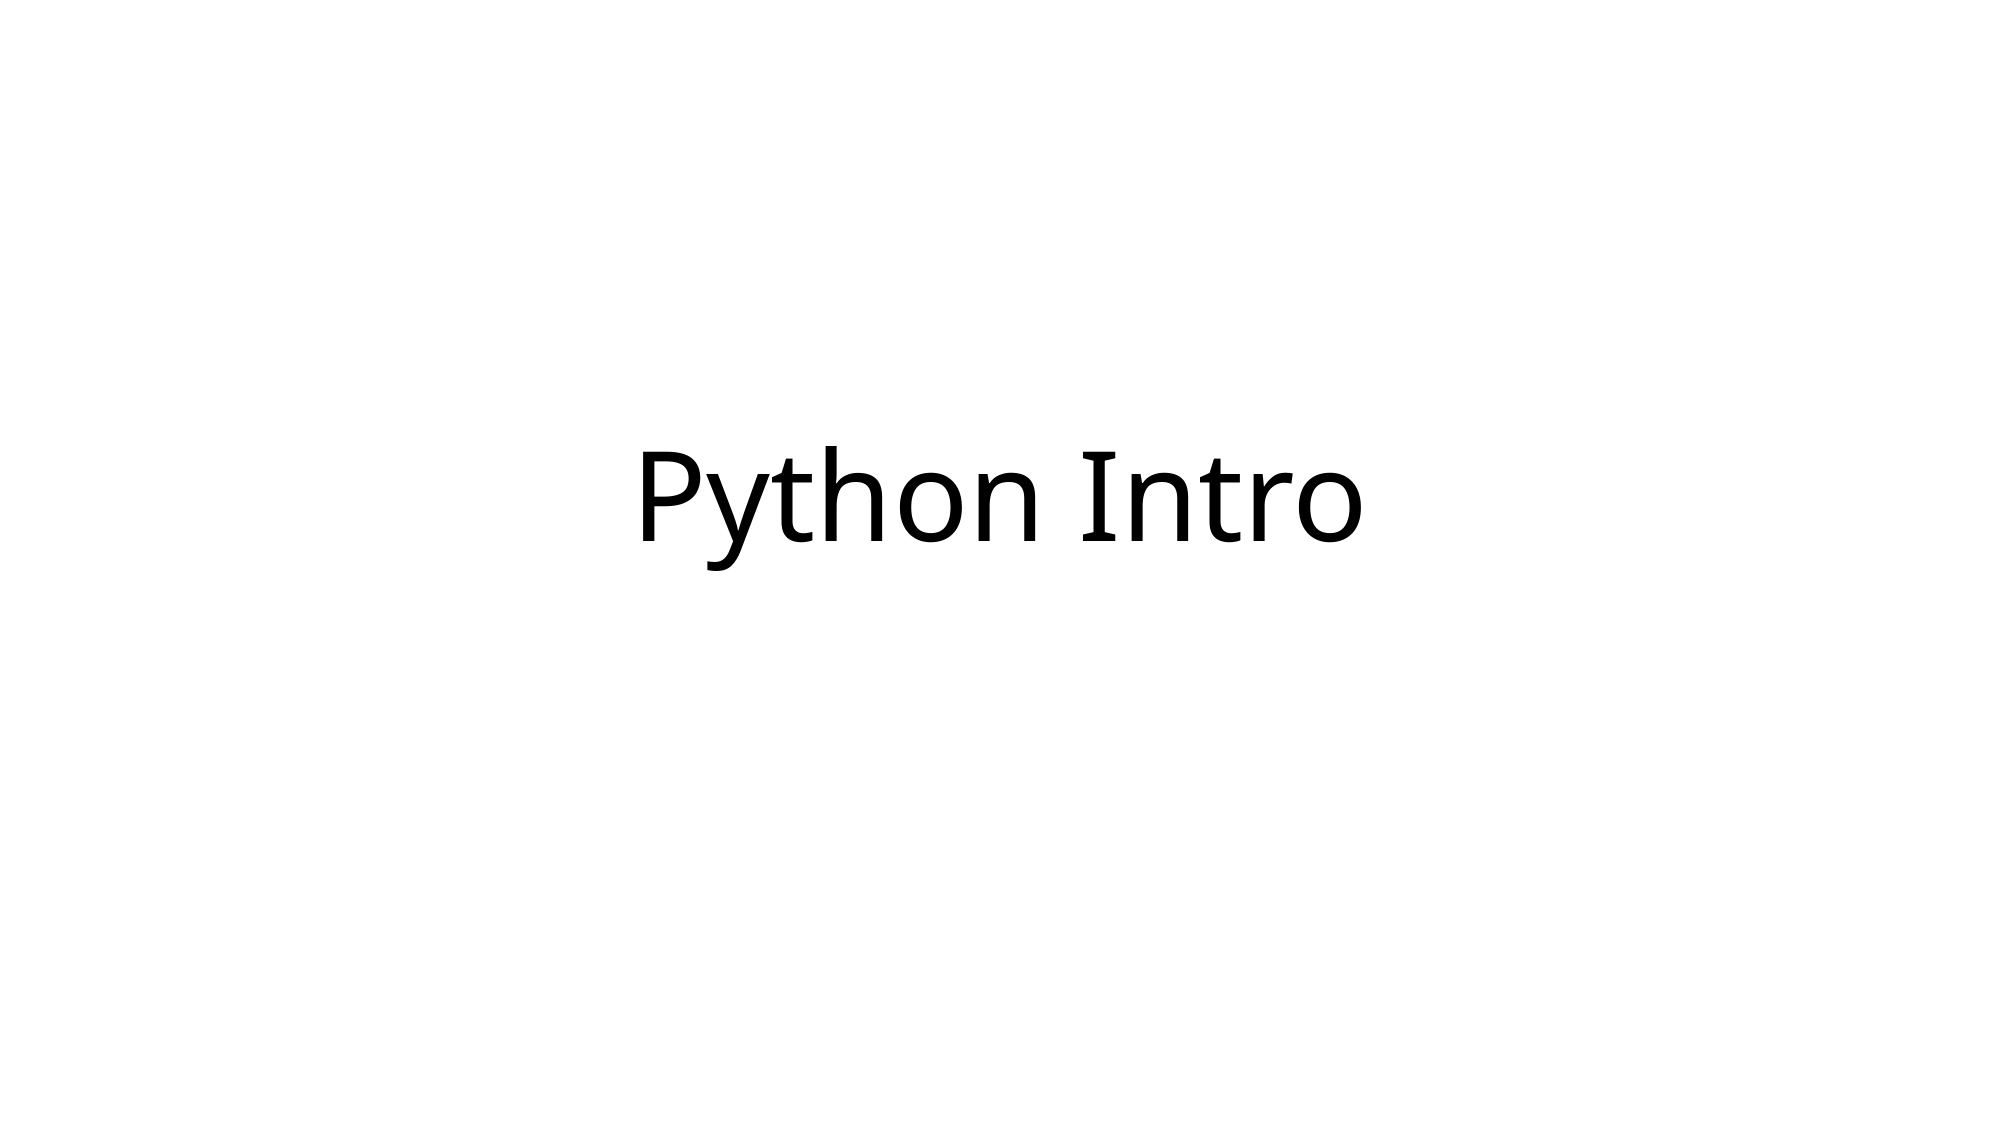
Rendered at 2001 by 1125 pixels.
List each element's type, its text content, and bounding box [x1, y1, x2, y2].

title Python Intro [249, 184, 1750, 576]
